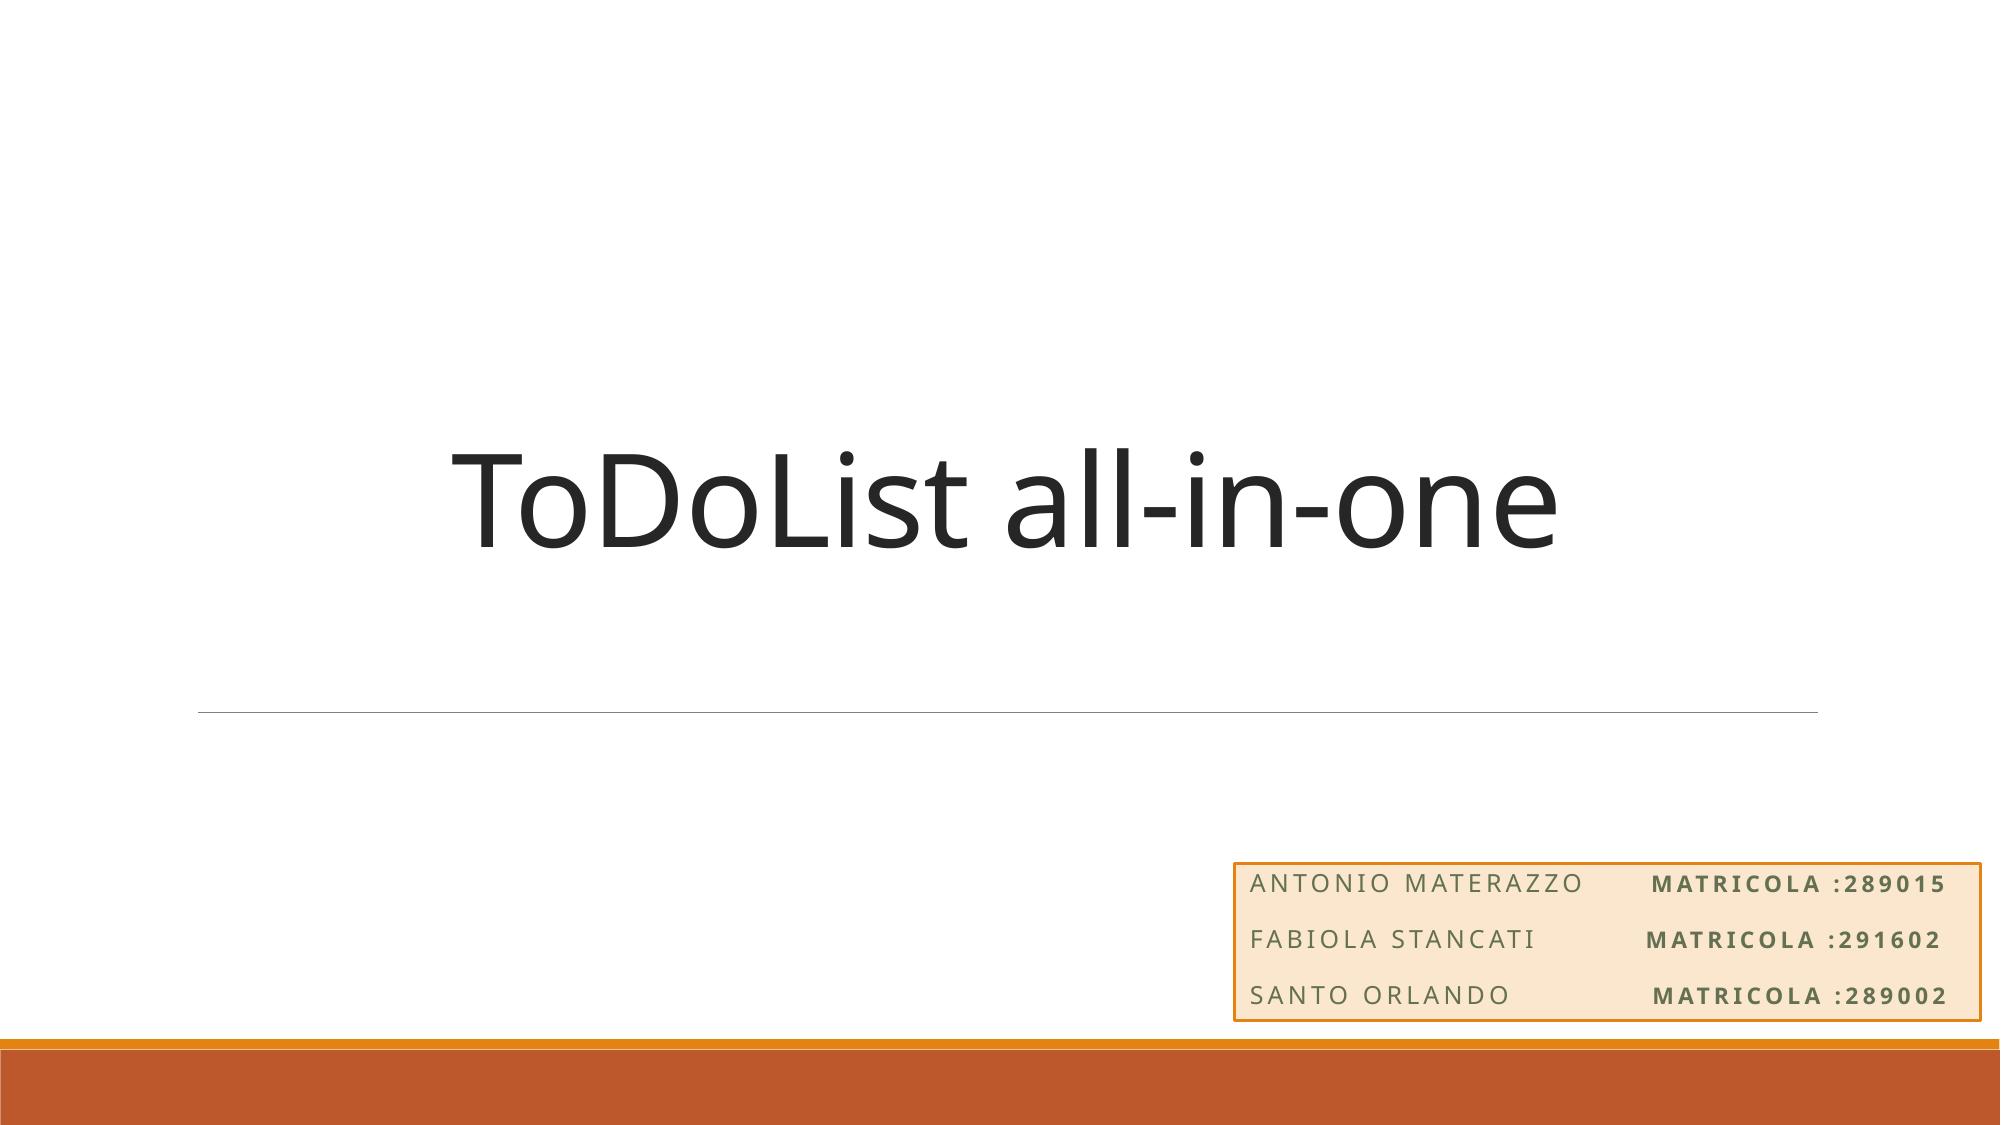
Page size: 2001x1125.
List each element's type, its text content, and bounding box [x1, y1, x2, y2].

title ToDoList all-in-one [436, 308, 1588, 582]
subtitle ANTONIO Materazzo Matricola :289015 Fabiola Stancati MATRICOLA :291602 SANTO Orlando Matricola :289002 [1234, 863, 1981, 1021]
